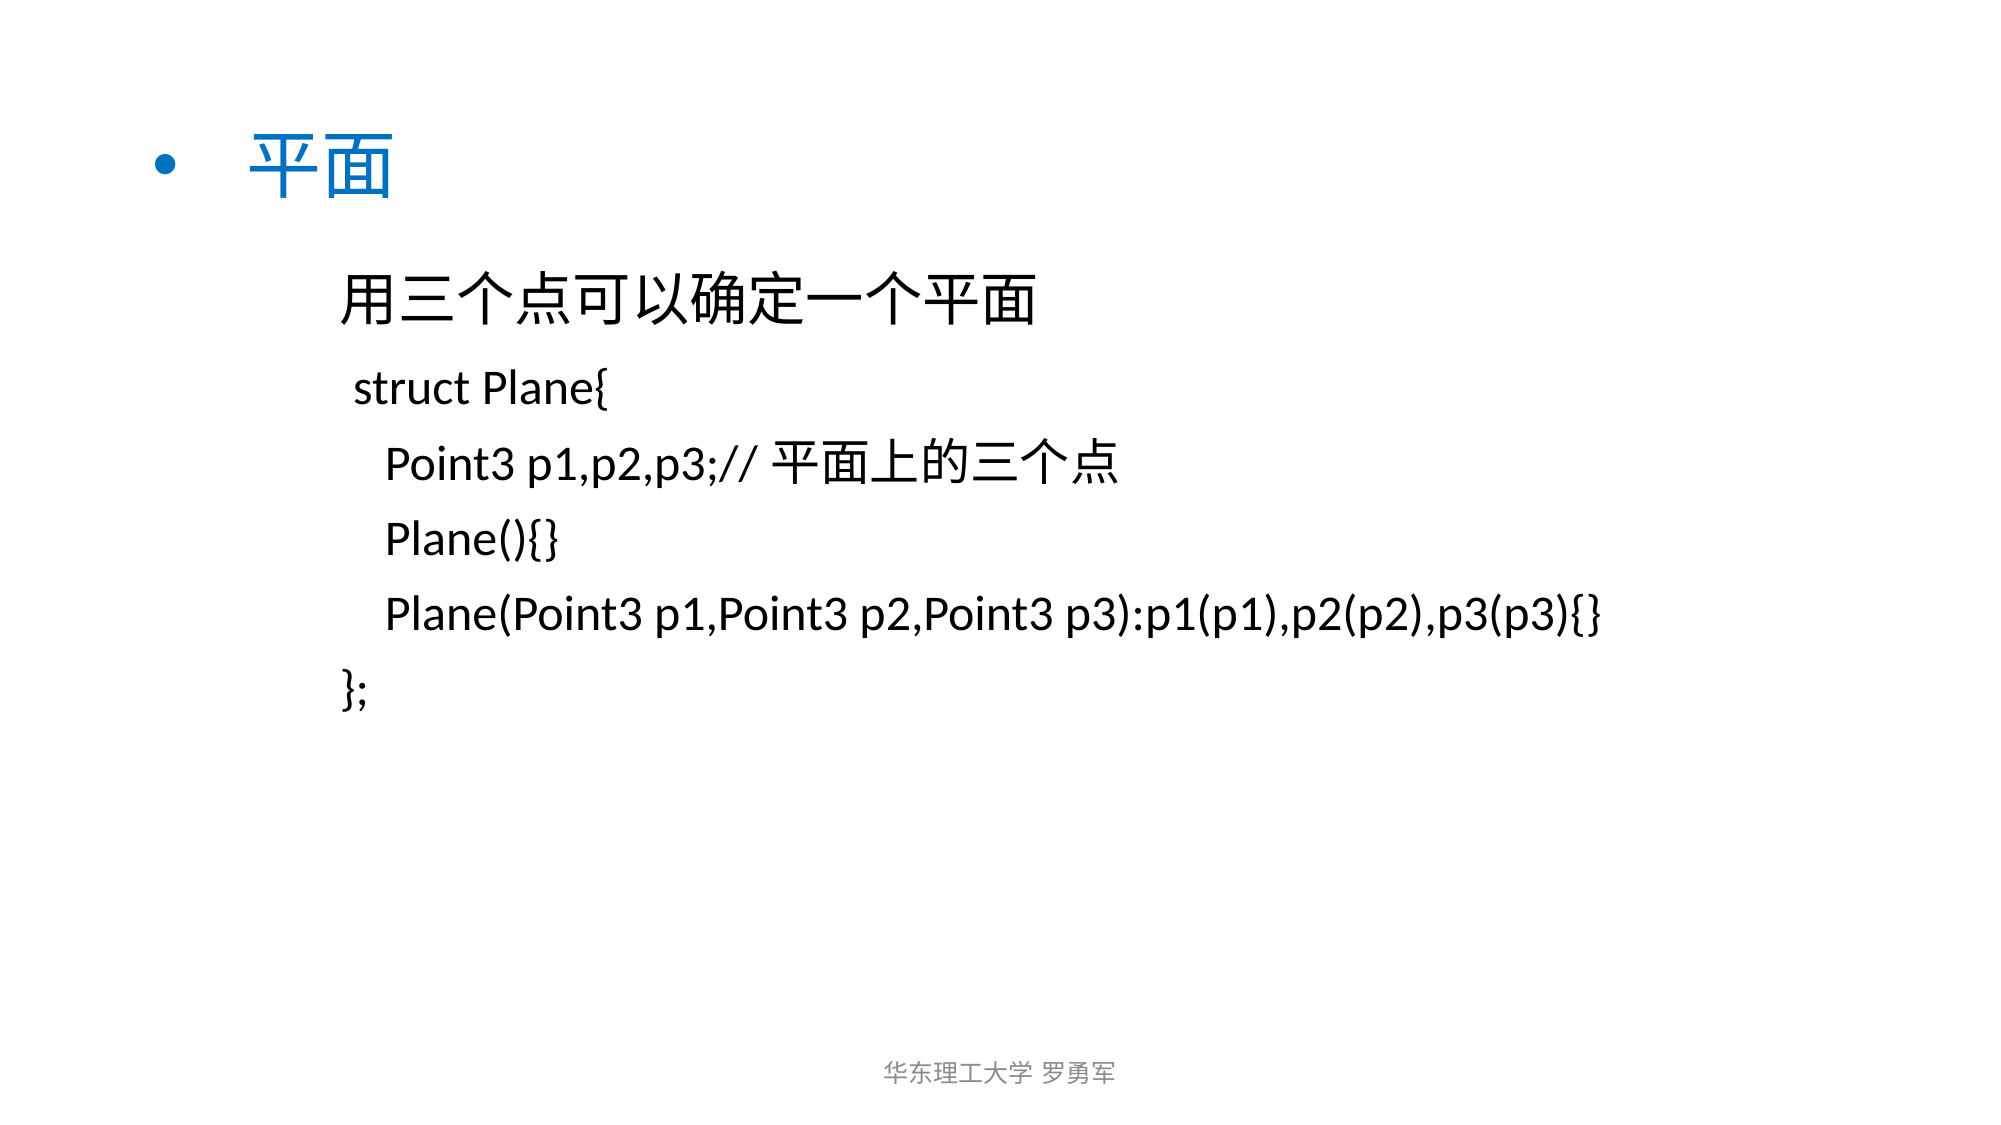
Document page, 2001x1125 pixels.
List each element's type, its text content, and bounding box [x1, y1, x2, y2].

list 用三个点可以确定一个平面 struct Plane{ Point3 p1,p2,p3;//平面上的三个点 Plane(){} Plane(Point3 p1,Point3 p2,Point3 p3):p1(p1),p2(p2),p3(p3){} }; [324, 262, 1750, 1005]
title 平面 [137, 59, 1863, 278]
footer 华东理工大学 罗勇军 [662, 1042, 1338, 1103]
